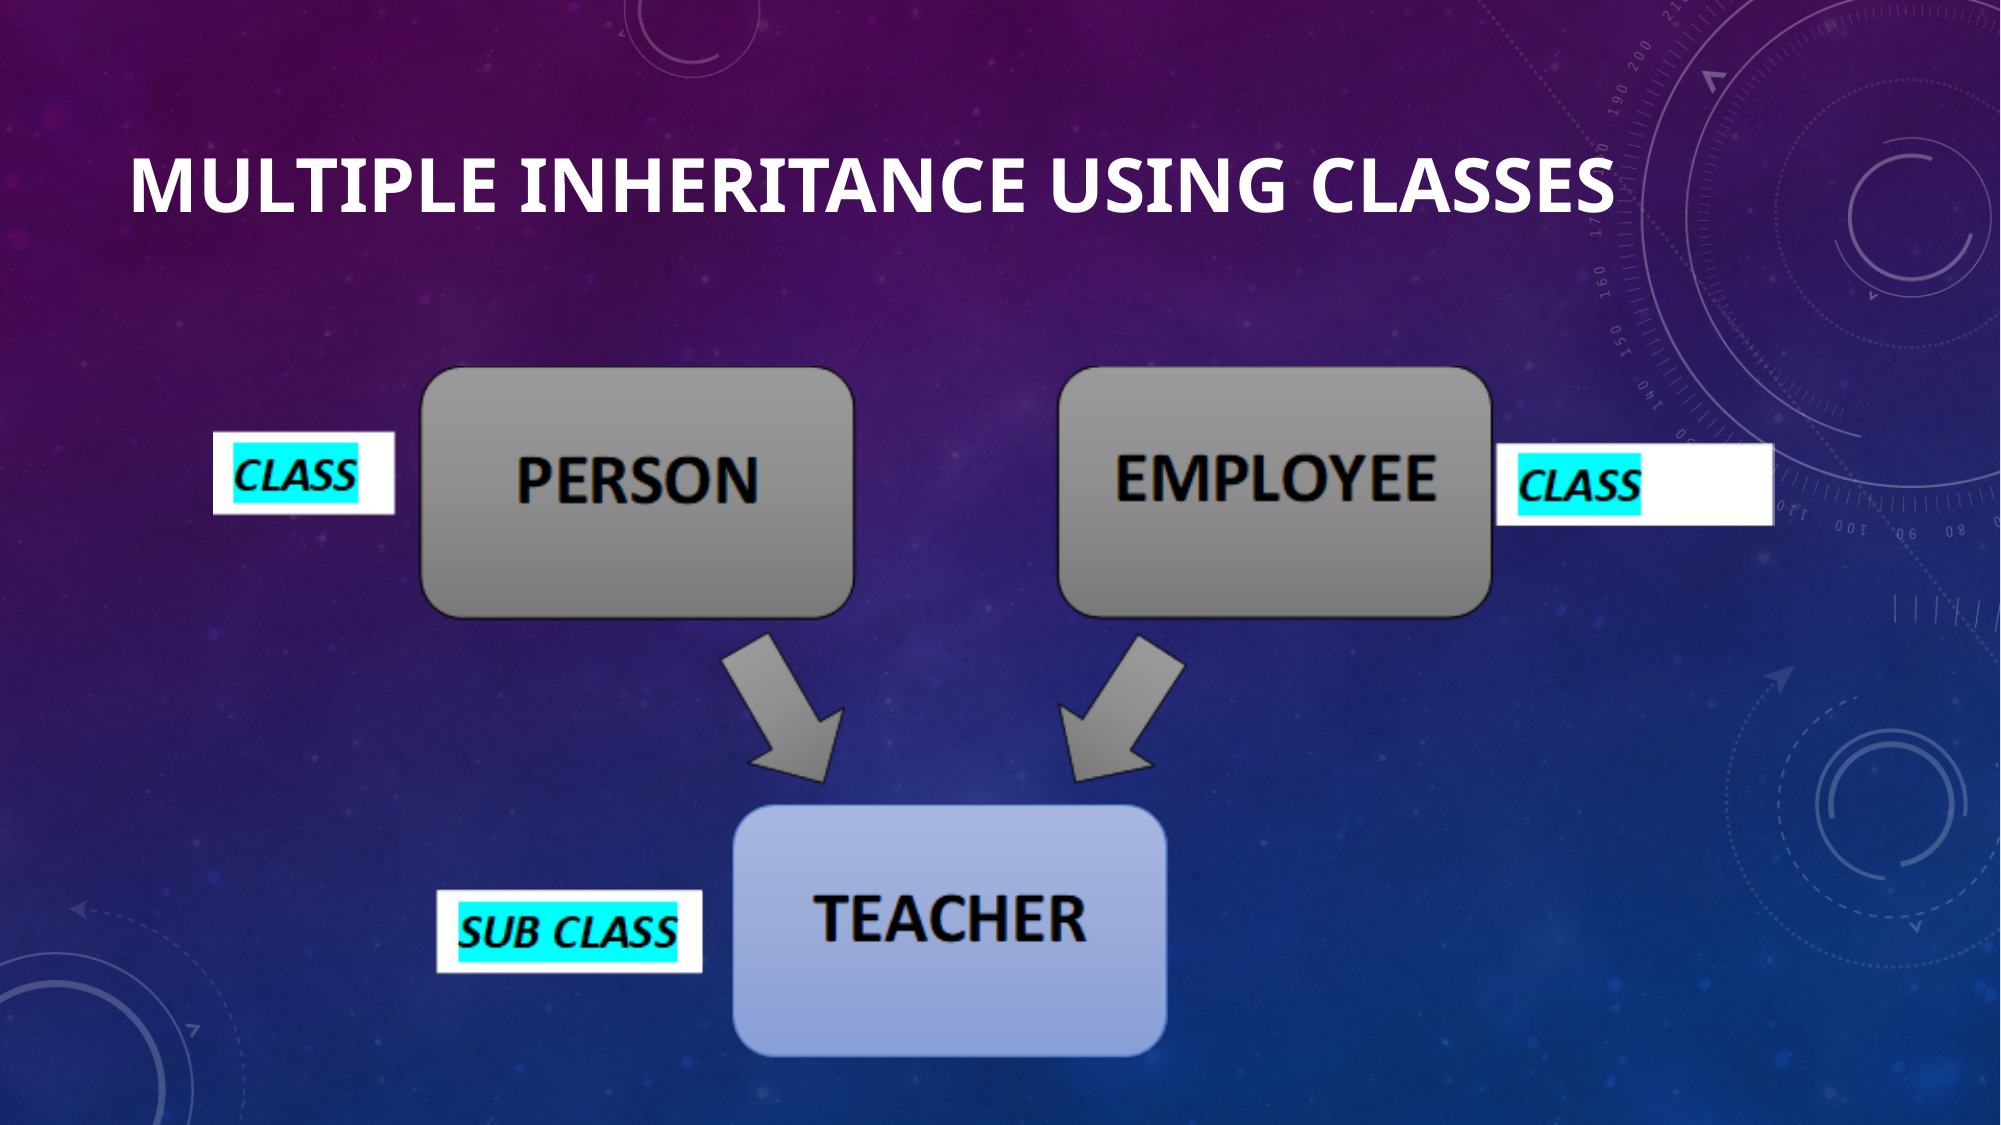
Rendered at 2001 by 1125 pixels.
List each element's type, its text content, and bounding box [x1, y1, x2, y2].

picture [0, 0, 2001, 1125]
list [212, 365, 1775, 1065]
title Multiple inheritance using classes [112, 63, 1775, 303]
